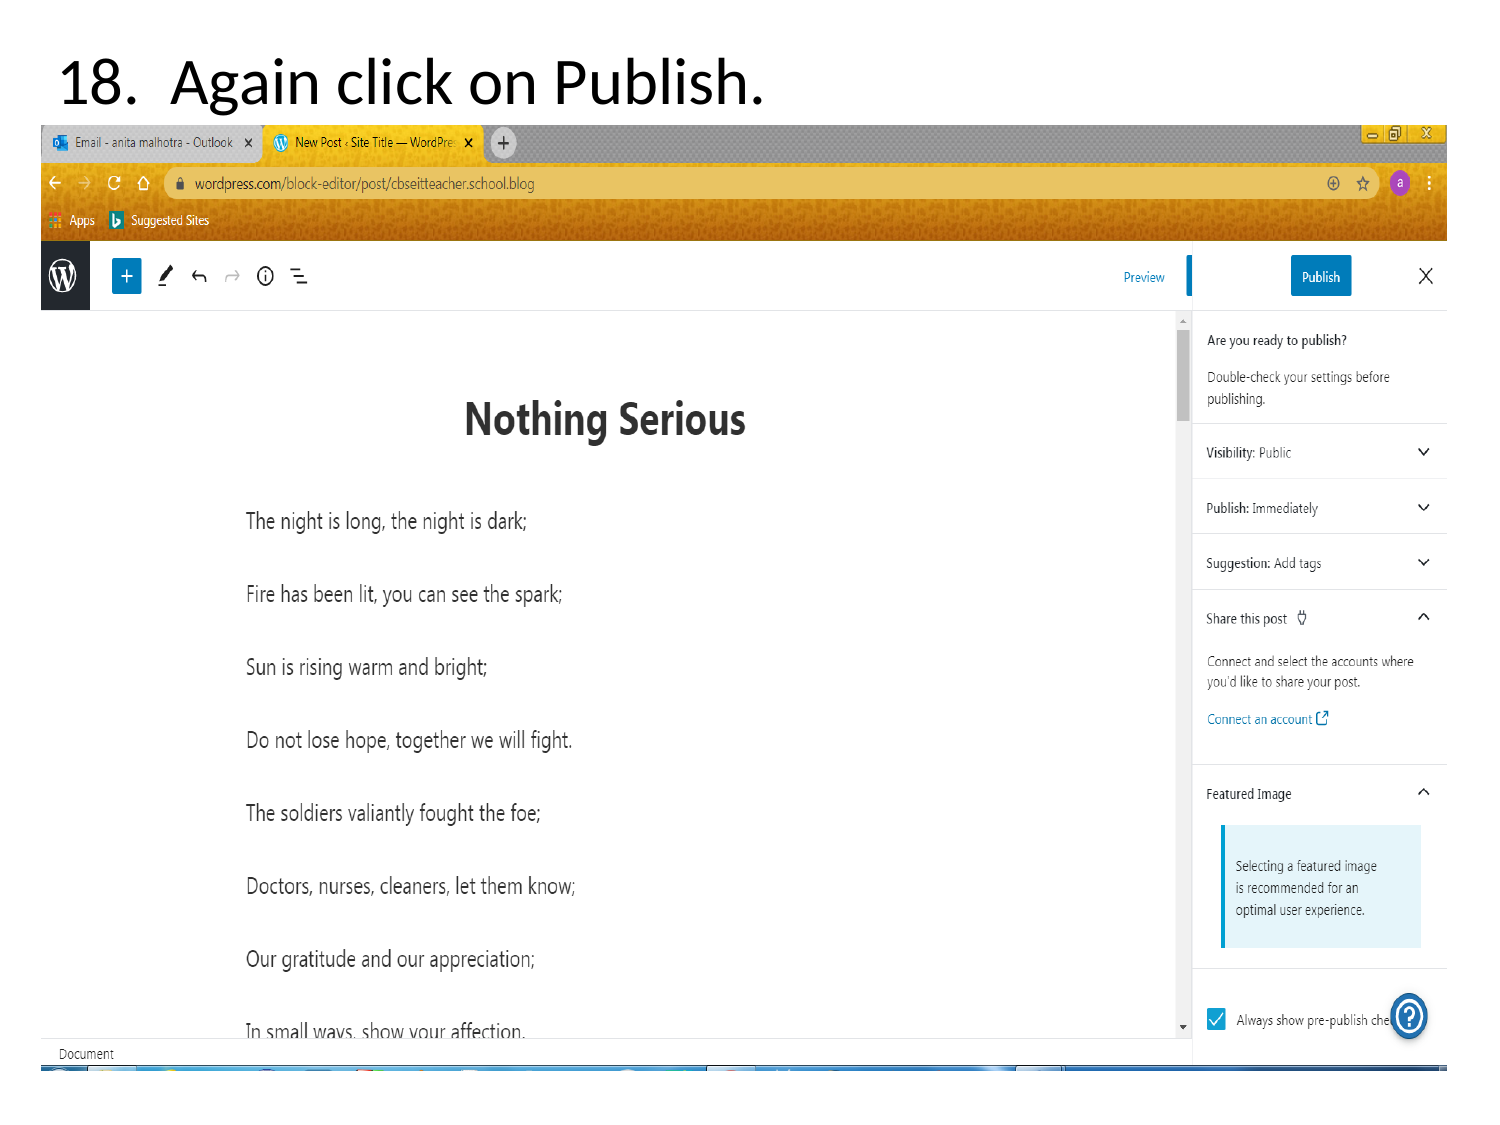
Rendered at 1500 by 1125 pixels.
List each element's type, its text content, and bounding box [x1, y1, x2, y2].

picture [41, 125, 1448, 1071]
text_box 18. Again click on Publish. [41, 30, 1424, 124]
